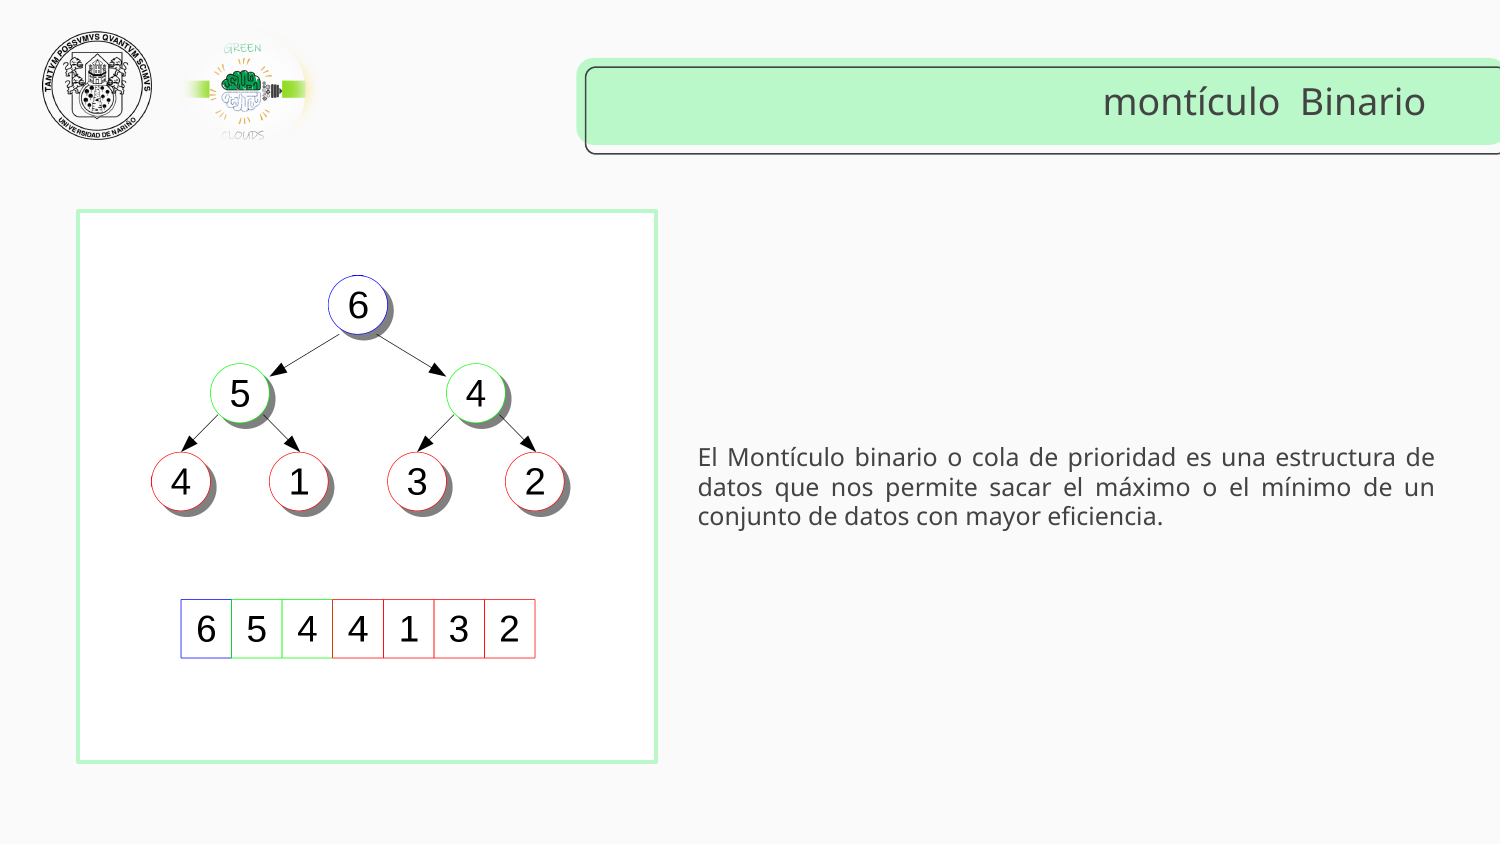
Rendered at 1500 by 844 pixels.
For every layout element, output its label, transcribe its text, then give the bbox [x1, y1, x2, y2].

title montículo Binario [927, 60, 1452, 140]
text_box [76, 209, 658, 764]
picture [175, 23, 327, 156]
picture [42, 31, 152, 141]
picture [151, 275, 572, 660]
subtitle El Montículo binario o cola de prioridad es una estructura de datos que nos permite sacar el máximo o el mínimo de un conjunto de datos con mayor eficiencia. [658, 431, 1452, 571]
